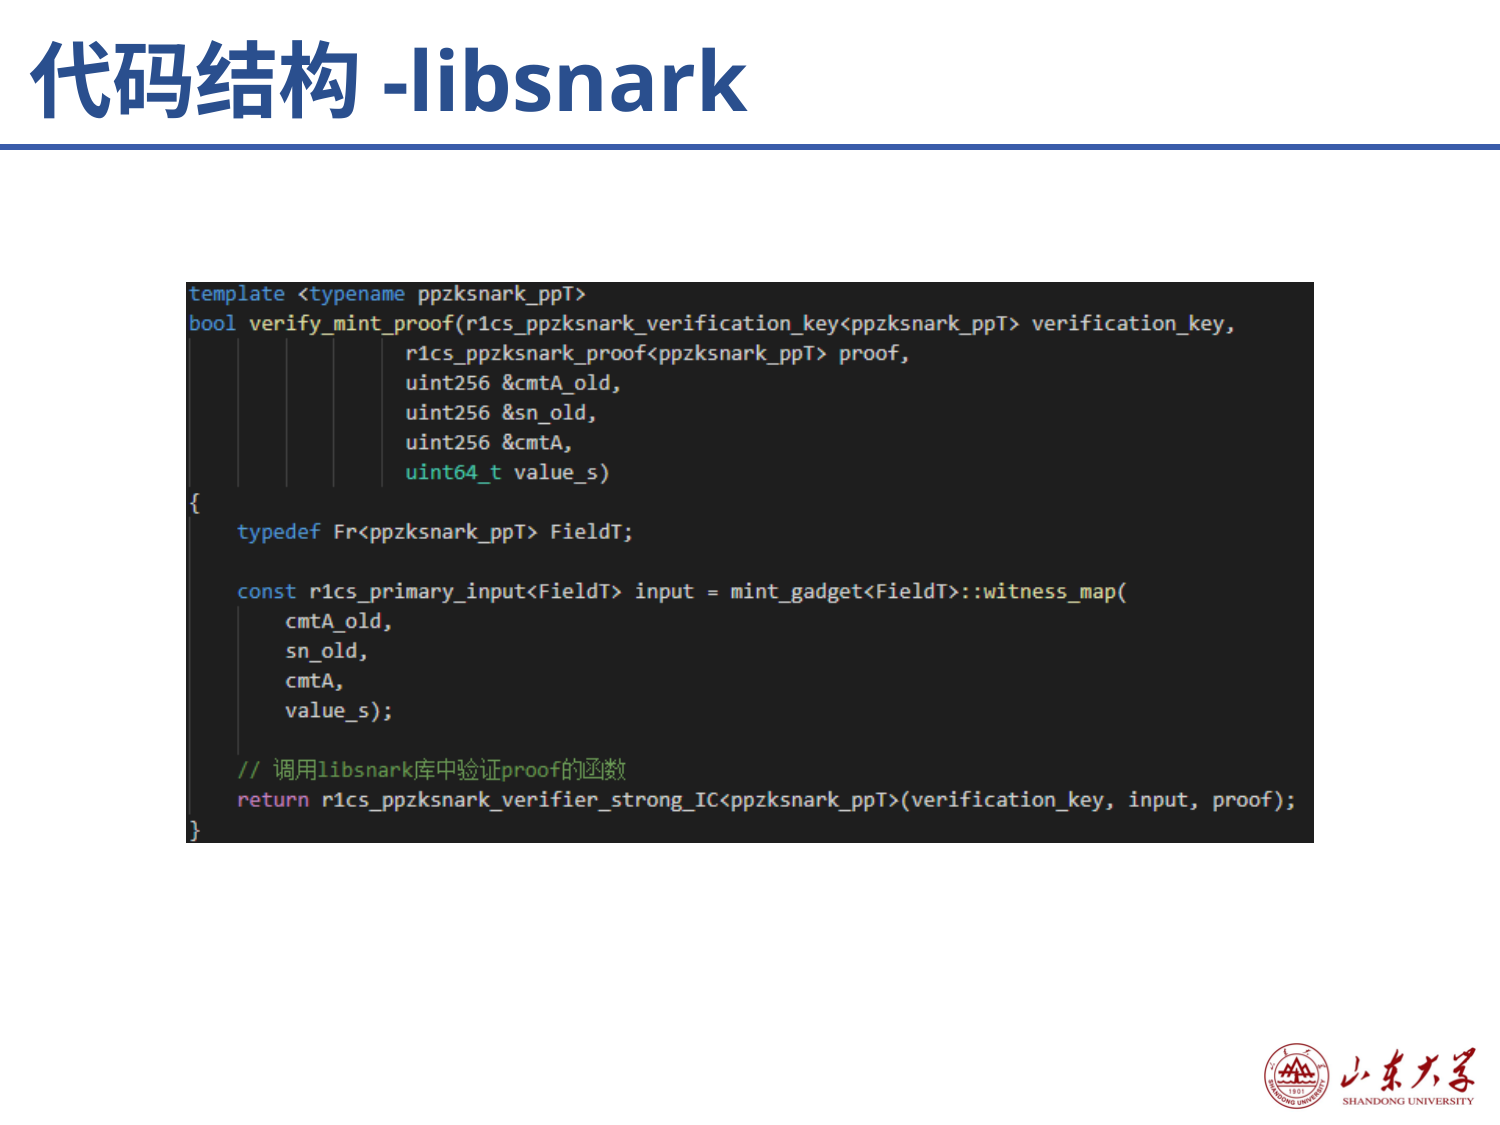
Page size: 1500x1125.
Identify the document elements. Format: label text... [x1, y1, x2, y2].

picture [186, 282, 1314, 843]
text_box 代码结构-libsnark [14, 21, 996, 136]
picture [1256, 1041, 1485, 1112]
